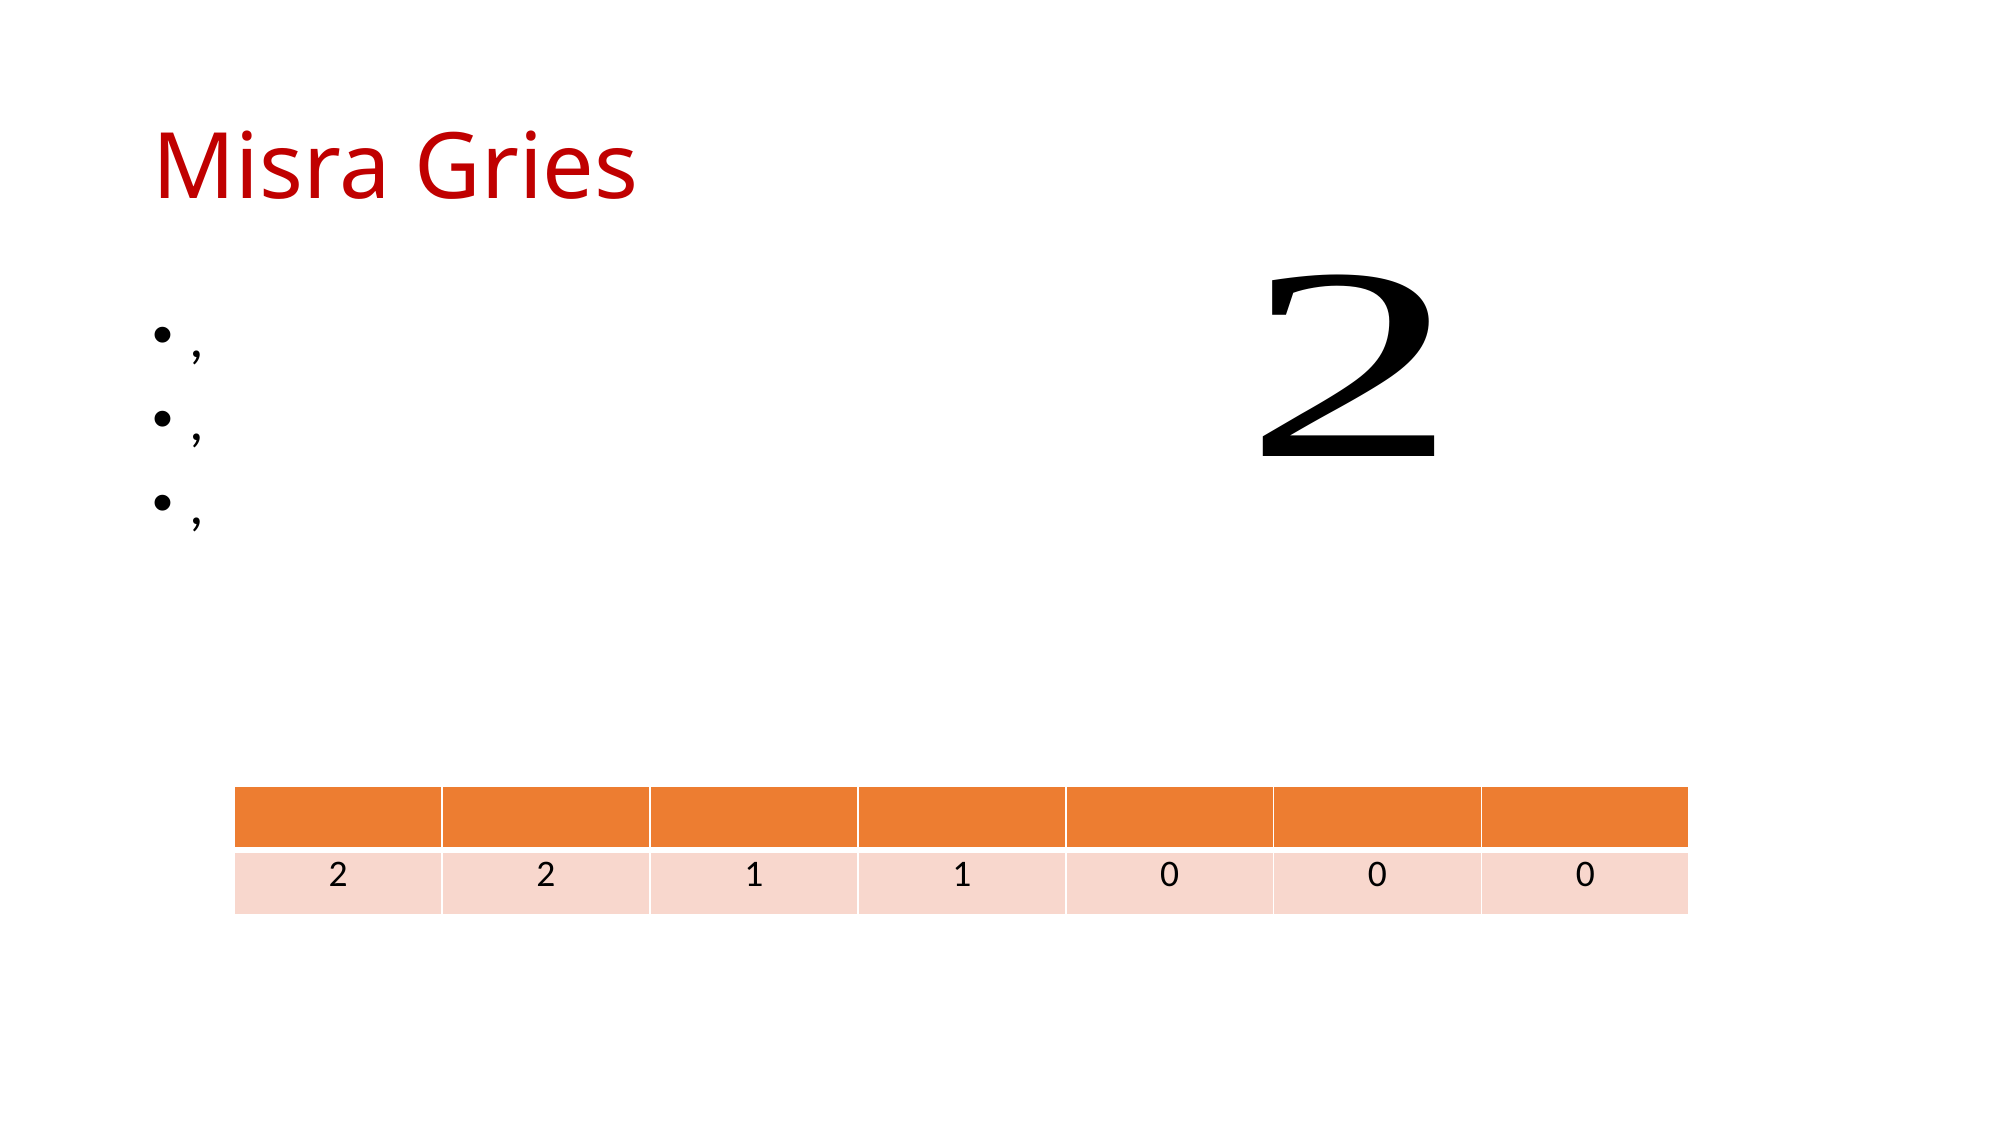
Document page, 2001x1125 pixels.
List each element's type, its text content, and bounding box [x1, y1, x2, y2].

title Misra Gries [137, 59, 1863, 278]
